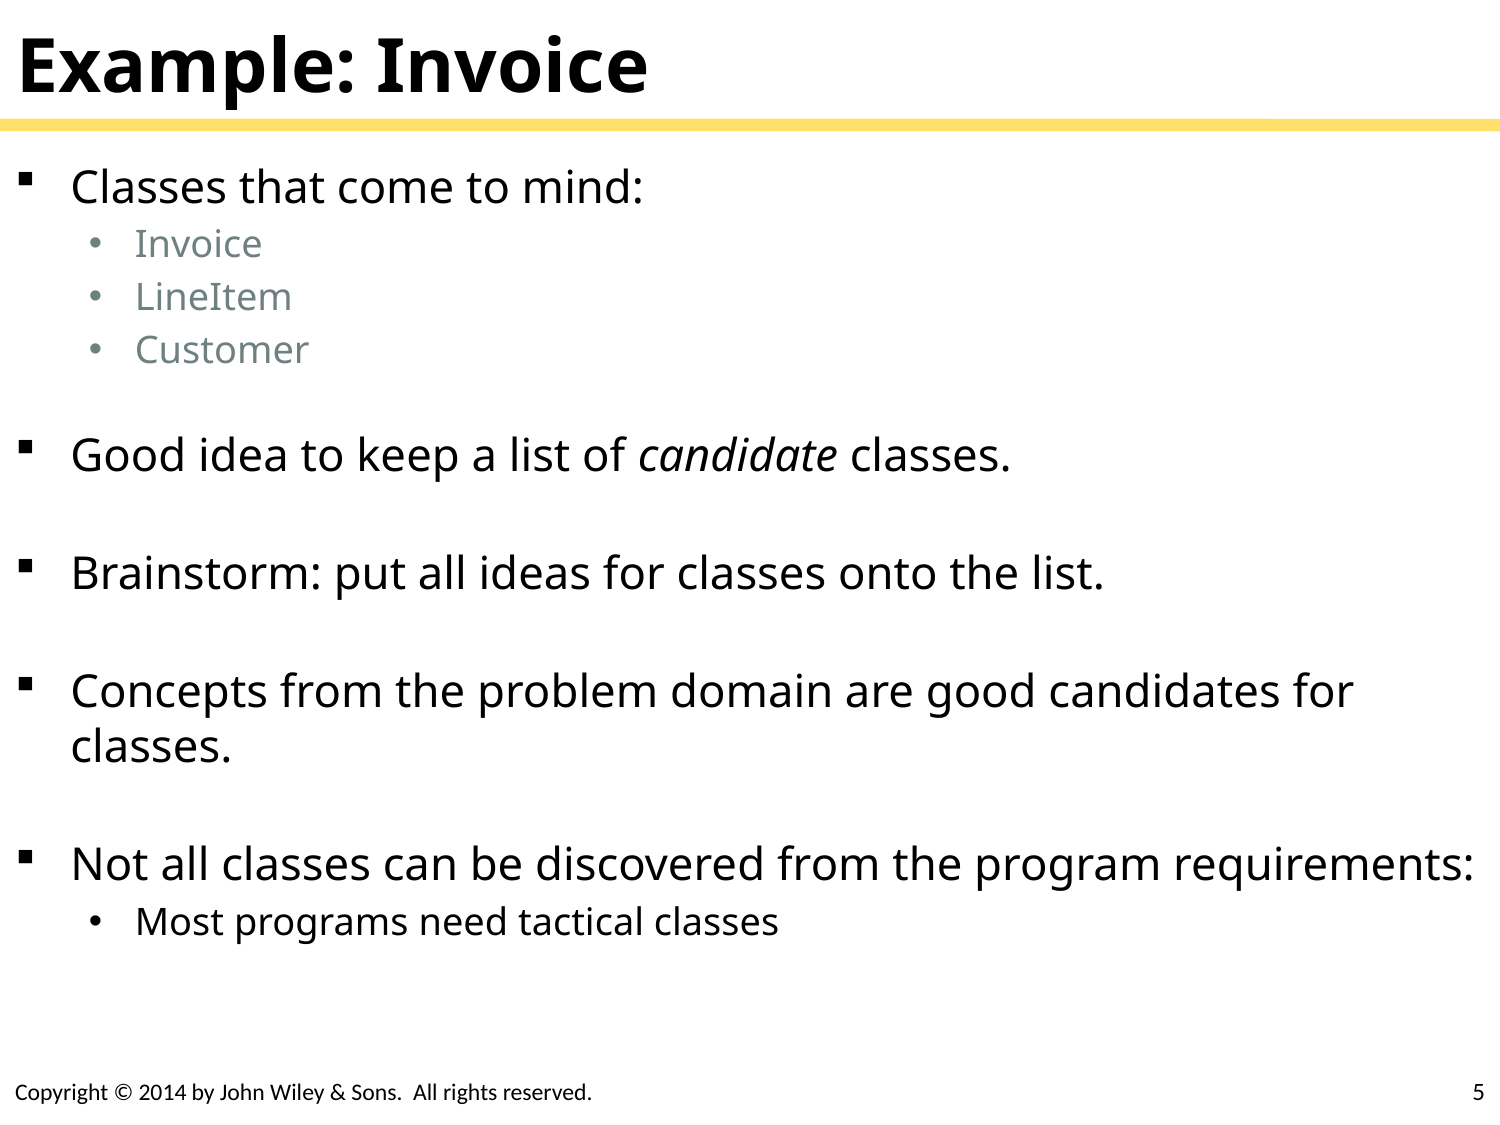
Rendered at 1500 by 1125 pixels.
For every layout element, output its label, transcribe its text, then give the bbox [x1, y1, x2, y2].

list Classes that come to mind: Invoice LineItem Customer Good idea to keep a list of candidate classes. Brainstorm: put all ideas for classes onto the list. Concepts from the problem domain are good candidates for classes. Not all classes can be discovered from the program requirements: Most programs need tactical classes [0, 150, 1499, 966]
title Example: Invoice [1, 0, 1500, 125]
